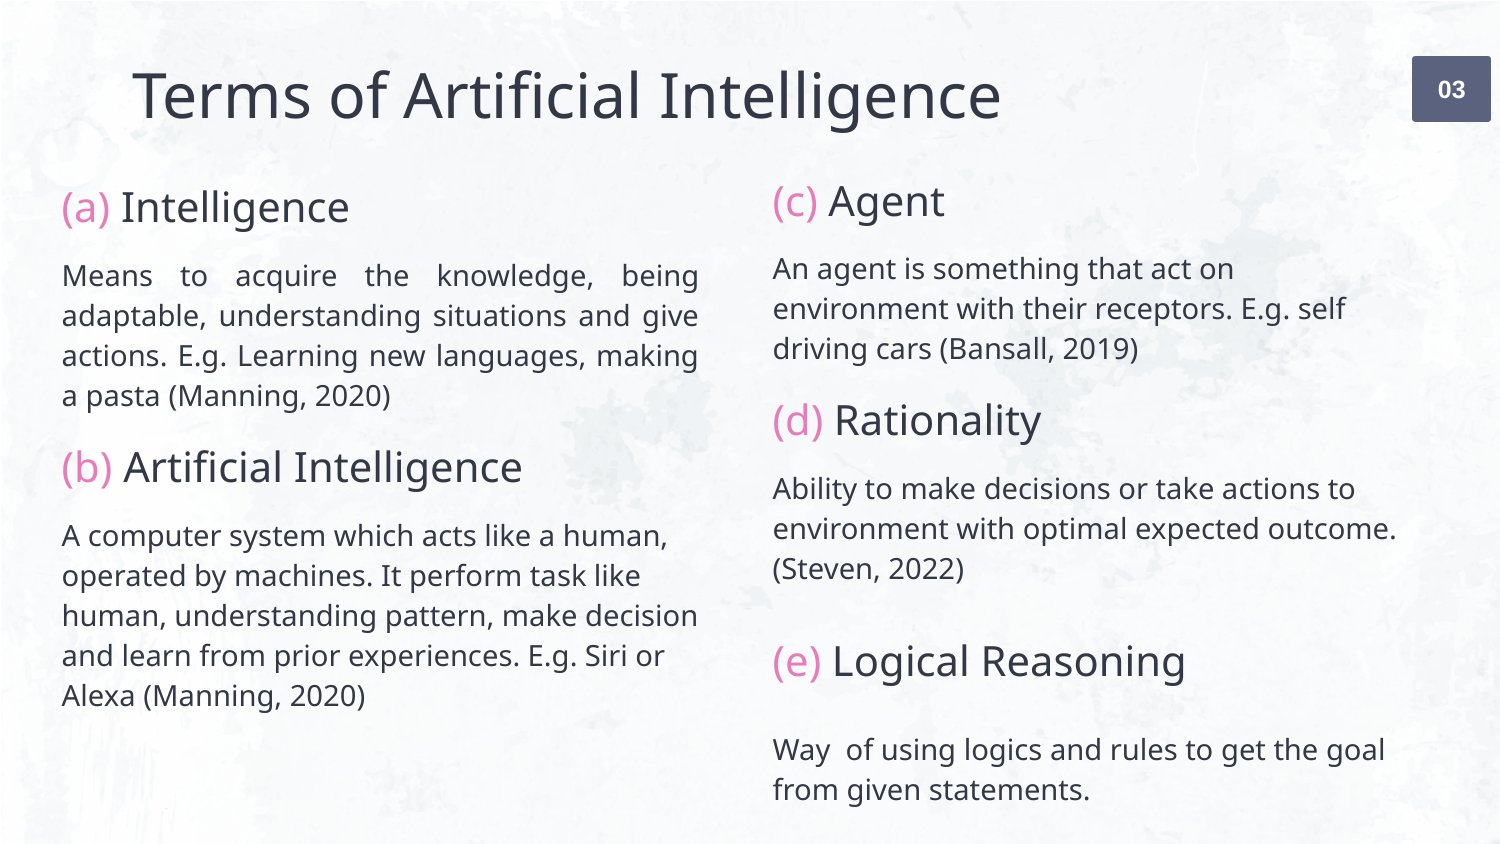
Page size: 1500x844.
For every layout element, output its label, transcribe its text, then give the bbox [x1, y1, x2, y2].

text_box (c) Agent An agent is something that act on environment with their receptors. E.g. self driving cars (Bansall, 2019) (d) Rationality Ability to make decisions or take actions to environment with optimal expected outcome. (Steven, 2022) (e) Logical Reasoning Way of using logics and rules to get the goal from given statements. [757, 151, 1426, 725]
list (a) Intelligence Means to acquire the knowledge, being adaptable, understanding situations and give actions. E.g. Learning new languages, making a pasta (Manning, 2020) (b) Artificial Intelligence A computer system which acts like a human, operated by machines. It perform task like human, understanding pattern, make decision and learn from prior experiences. E.g. Siri or Alexa (Manning, 2020) [46, 158, 715, 827]
title Terms of Artificial Intelligence [117, 29, 1383, 146]
picture [2, 2, 1500, 844]
text_box 03 [1415, 58, 1489, 119]
